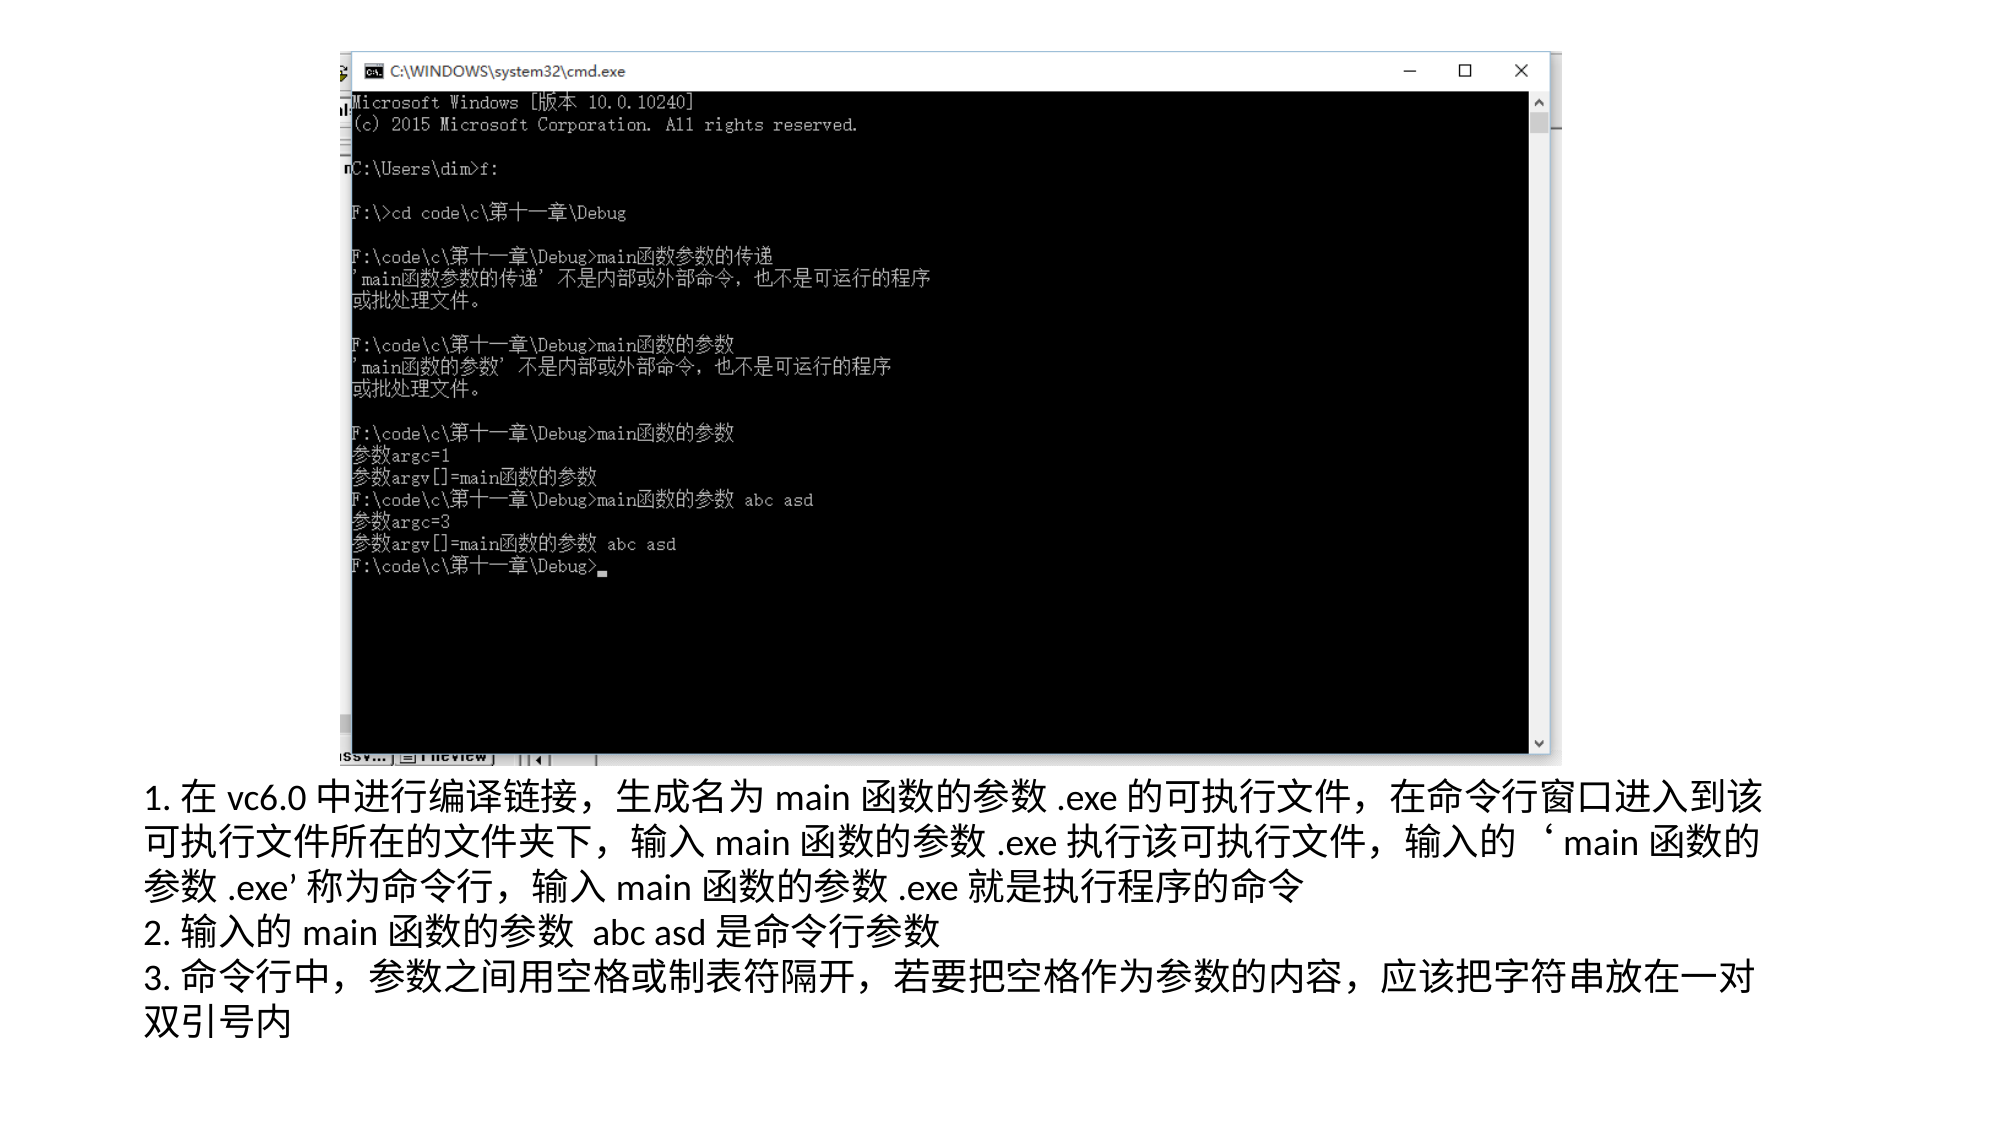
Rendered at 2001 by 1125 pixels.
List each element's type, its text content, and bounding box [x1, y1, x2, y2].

text_box 1.在vc6.0中进行编译链接，生成名为main函数的参数.exe的可执行文件，在命令行窗口进入到该可执行文件所在的文件夹下，输入main函数的参数.exe执行该可执行文件，输入的‘main函数的参数.exe’称为命令行，输入main函数的参数.exe就是执行程序的命令 2.输入的main函数的参数 abc asd是命令行参数 3.命令行中，参数之间用空格或制表符隔开，若要把空格作为参数的内容，应该把字符串放在一对双引号内 [128, 765, 1799, 1051]
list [340, 51, 1562, 766]
